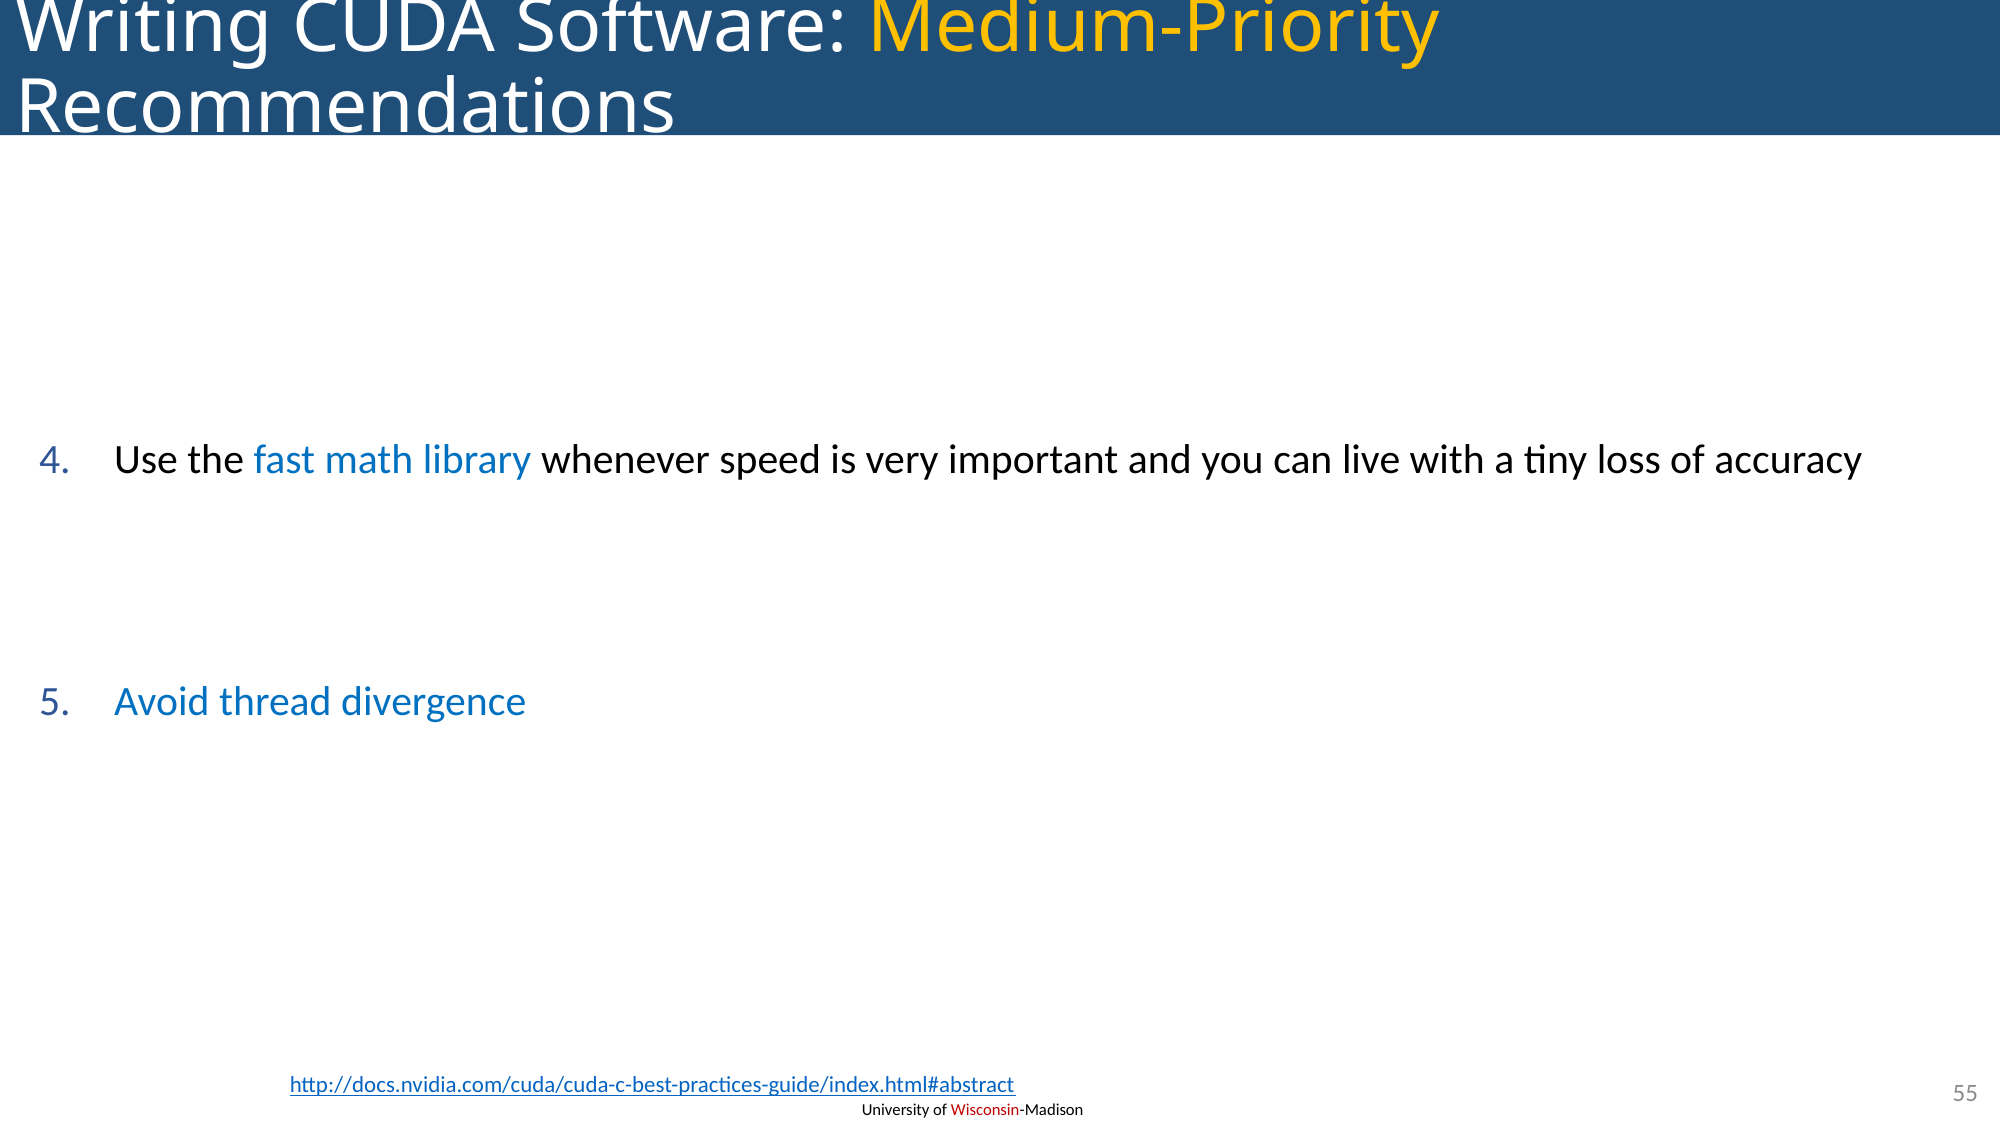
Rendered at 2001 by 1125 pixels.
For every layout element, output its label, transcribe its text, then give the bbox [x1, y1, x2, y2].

text_box http://docs.nvidia.com/cuda/cuda-c-best-practices-guide/index.html#abstract [274, 1062, 1338, 1105]
slide_number 55 [1879, 1069, 1994, 1114]
list Use the fast math library whenever speed is very important and you can live with a tiny loss of accuracy Avoid thread divergence [24, 245, 1987, 1055]
title Writing CUDA Software: Medium-Priority Recommendations [0, 0, 2000, 136]
